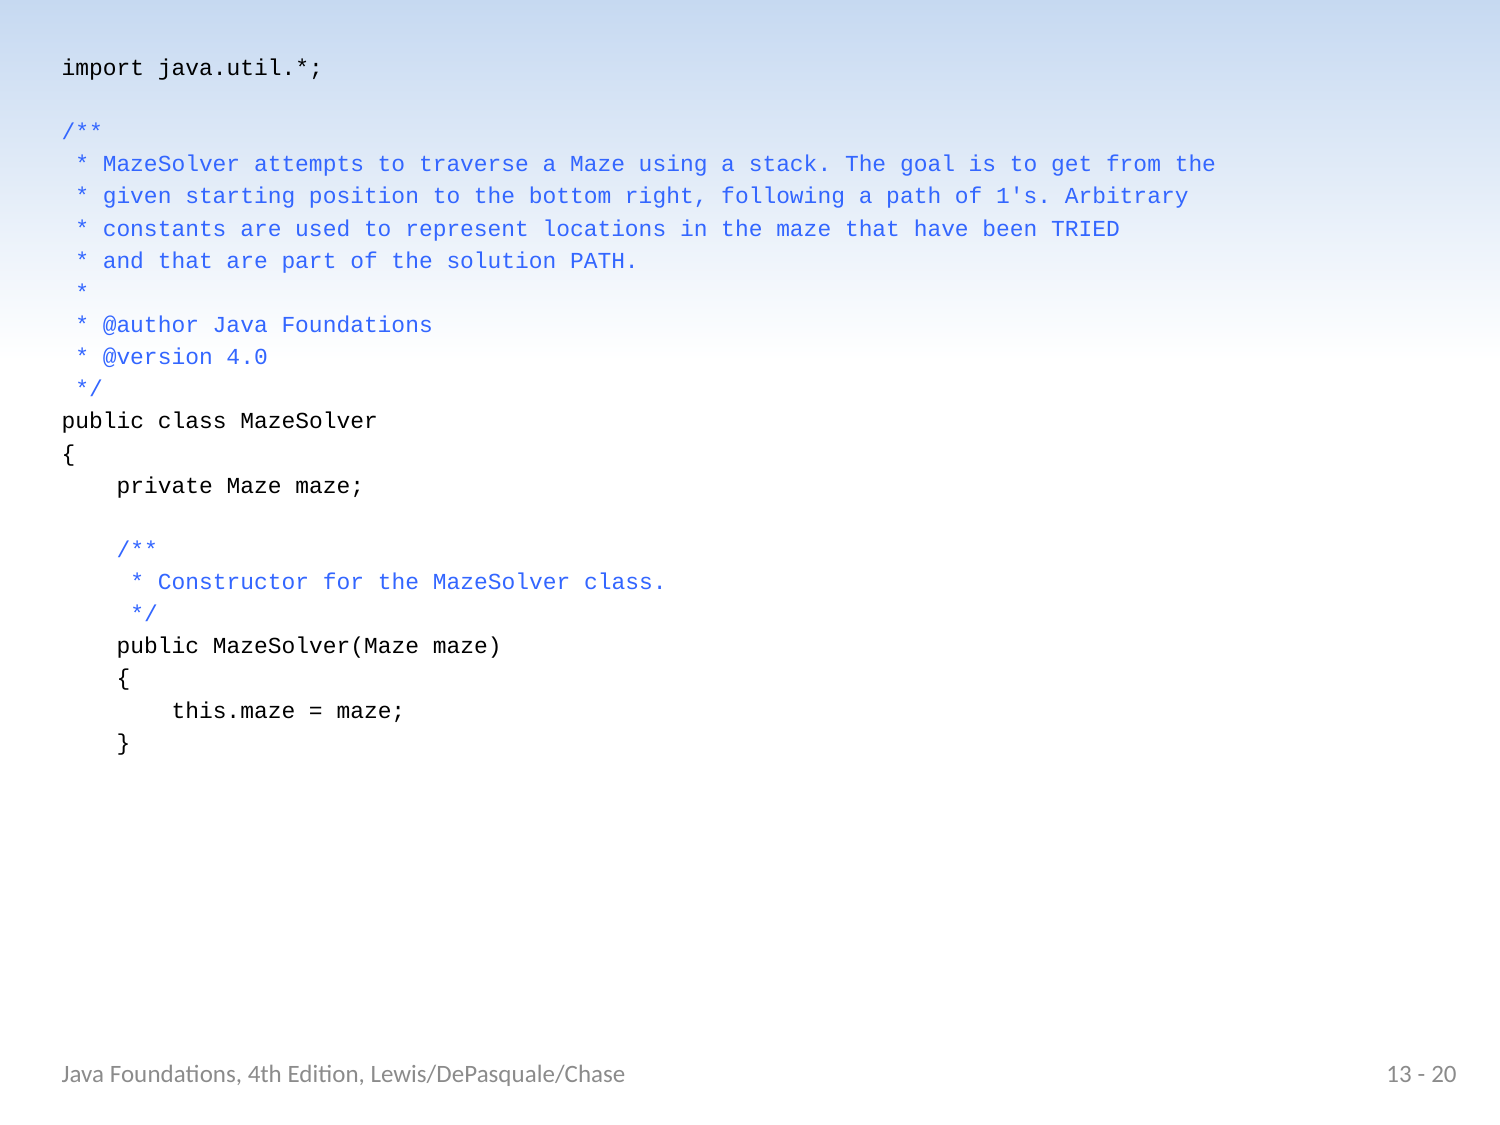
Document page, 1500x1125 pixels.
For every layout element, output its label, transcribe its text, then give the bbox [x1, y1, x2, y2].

list import java.util.*; /** * MazeSolver attempts to traverse a Maze using a stack. The goal is to get from the * given starting position to the bottom right, following a path of 1's. Arbitrary * constants are used to represent locations in the maze that have been TRIED * and that are part of the solution PATH. * * @author Java Foundations * @version 4.0 */ public class MazeSolver { private Maze maze; /** * Constructor for the MazeSolver class. */ public MazeSolver(Maze maze) { this.maze = maze; } [46, 45, 1473, 1043]
slide_number 13 - 20 [1121, 1042, 1472, 1103]
footer Java Foundations, 4th Edition, Lewis/DePasquale/Chase [46, 1042, 1121, 1103]
